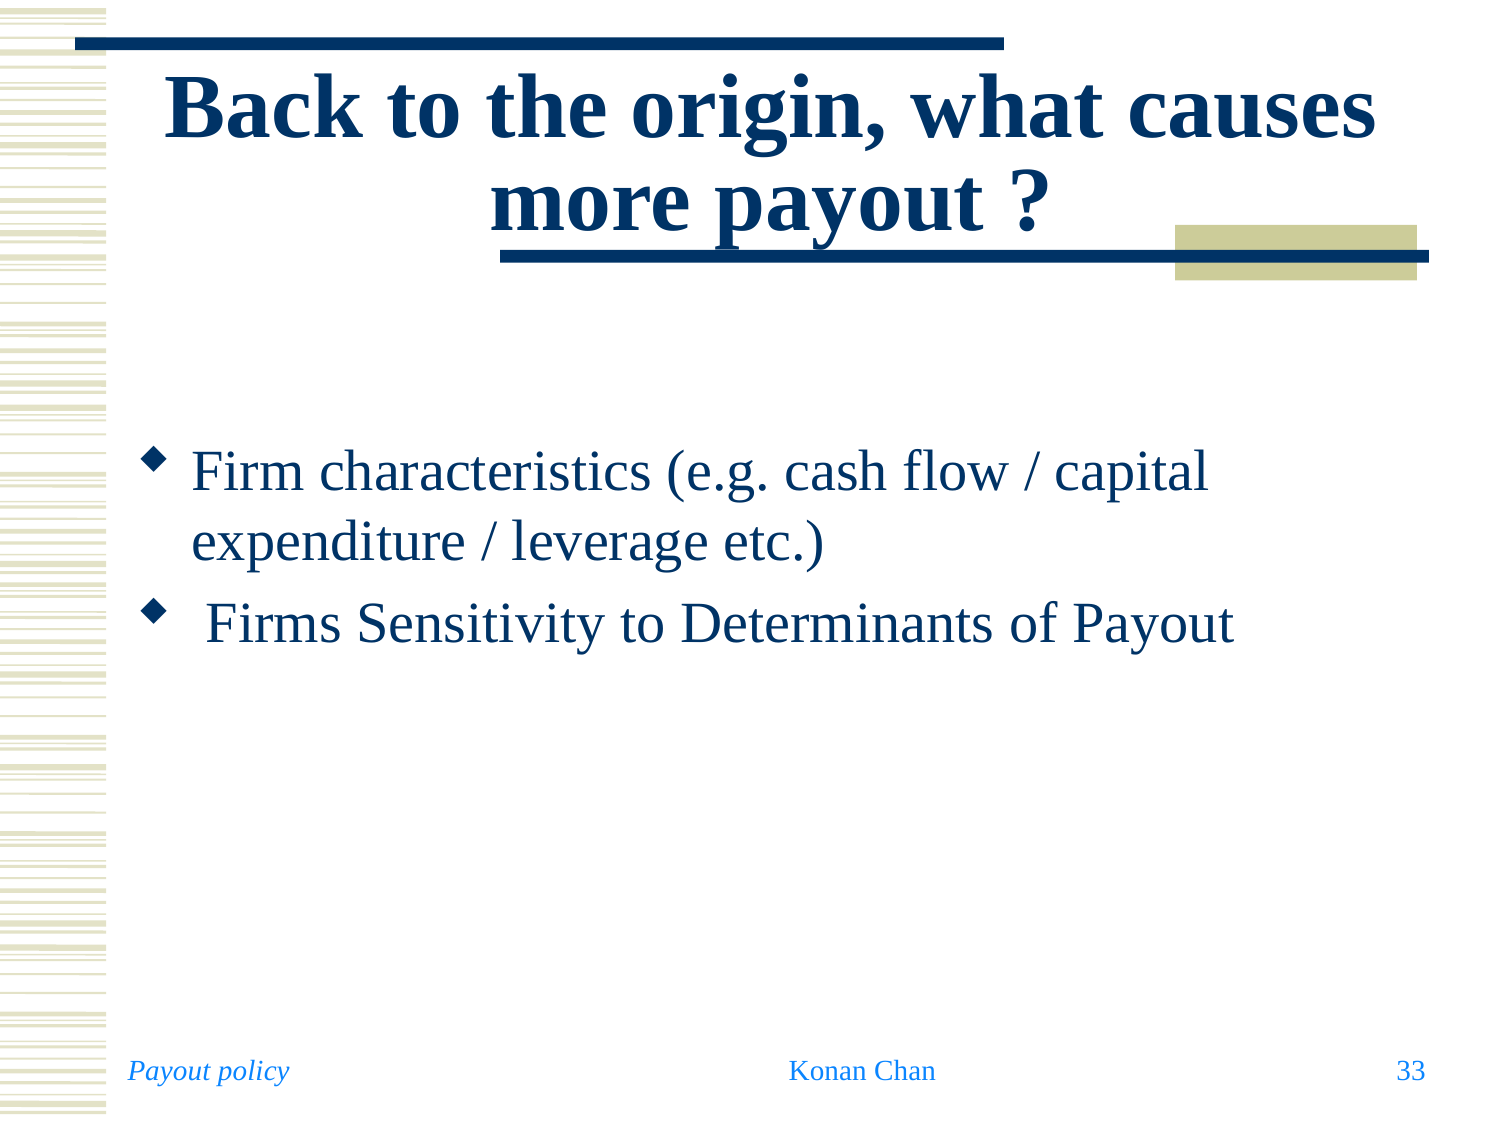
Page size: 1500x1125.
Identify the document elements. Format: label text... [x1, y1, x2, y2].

slide_number 33 [1080, 1032, 1442, 1105]
footer Konan Chan [674, 1032, 1051, 1105]
slide_number Payout policy [112, 1032, 638, 1105]
list Firm characteristics (e.g. cash flow / capital expenditure / leverage etc.) Firms Sensitivity to Determinants of Payout [120, 425, 1446, 1125]
title Back to the origin, what causes more payout ? [106, 62, 1438, 250]
